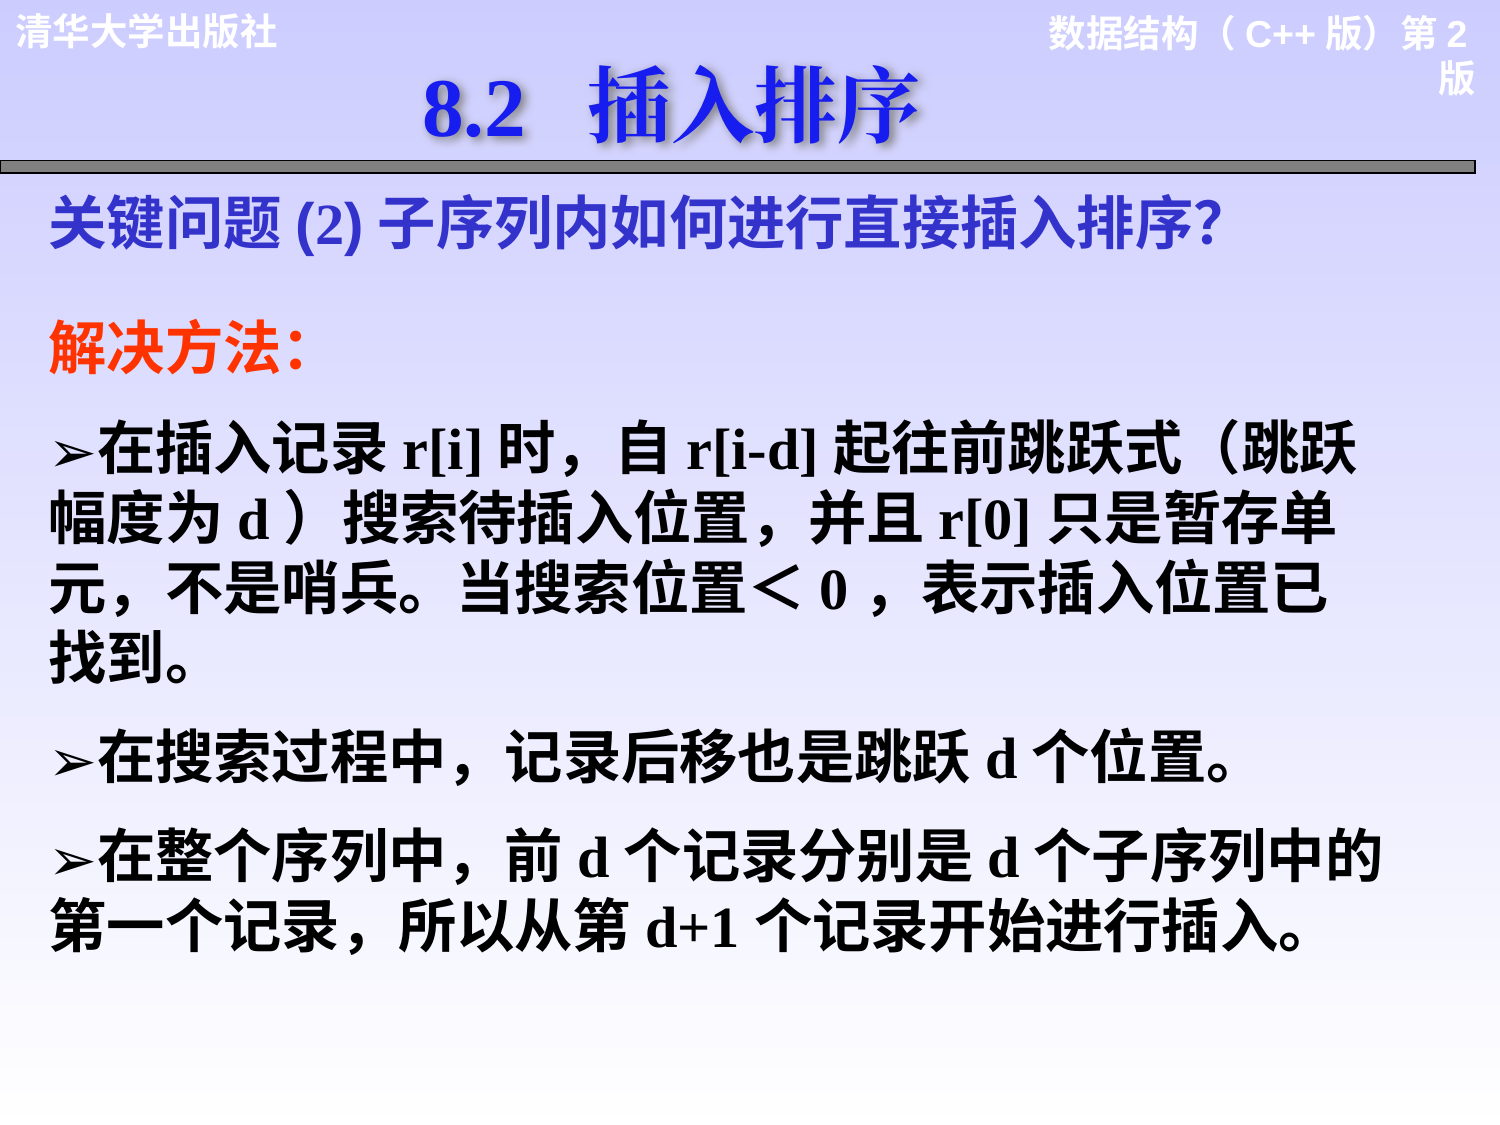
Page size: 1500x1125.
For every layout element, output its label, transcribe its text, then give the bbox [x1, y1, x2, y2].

text_box 关键问题(2)子序列内如何进行直接插入排序？ [33, 178, 1422, 264]
text_box 8.2 插入排序 [407, 45, 1013, 161]
text_box 解决方法： 在插入记录r[i]时，自r[i-d]起往前跳跃式（跳跃幅度为d）搜索待插入位置，并且r[0]只是暂存单元，不是哨兵。当搜索位置＜0，表示插入位置已找到。 在搜索过程中，记录后移也是跳跃d个位置。 在整个序列中，前d个记录分别是d个子序列中的第一个记录，所以从第d+1个记录开始进行插入。 [48, 304, 1387, 916]
